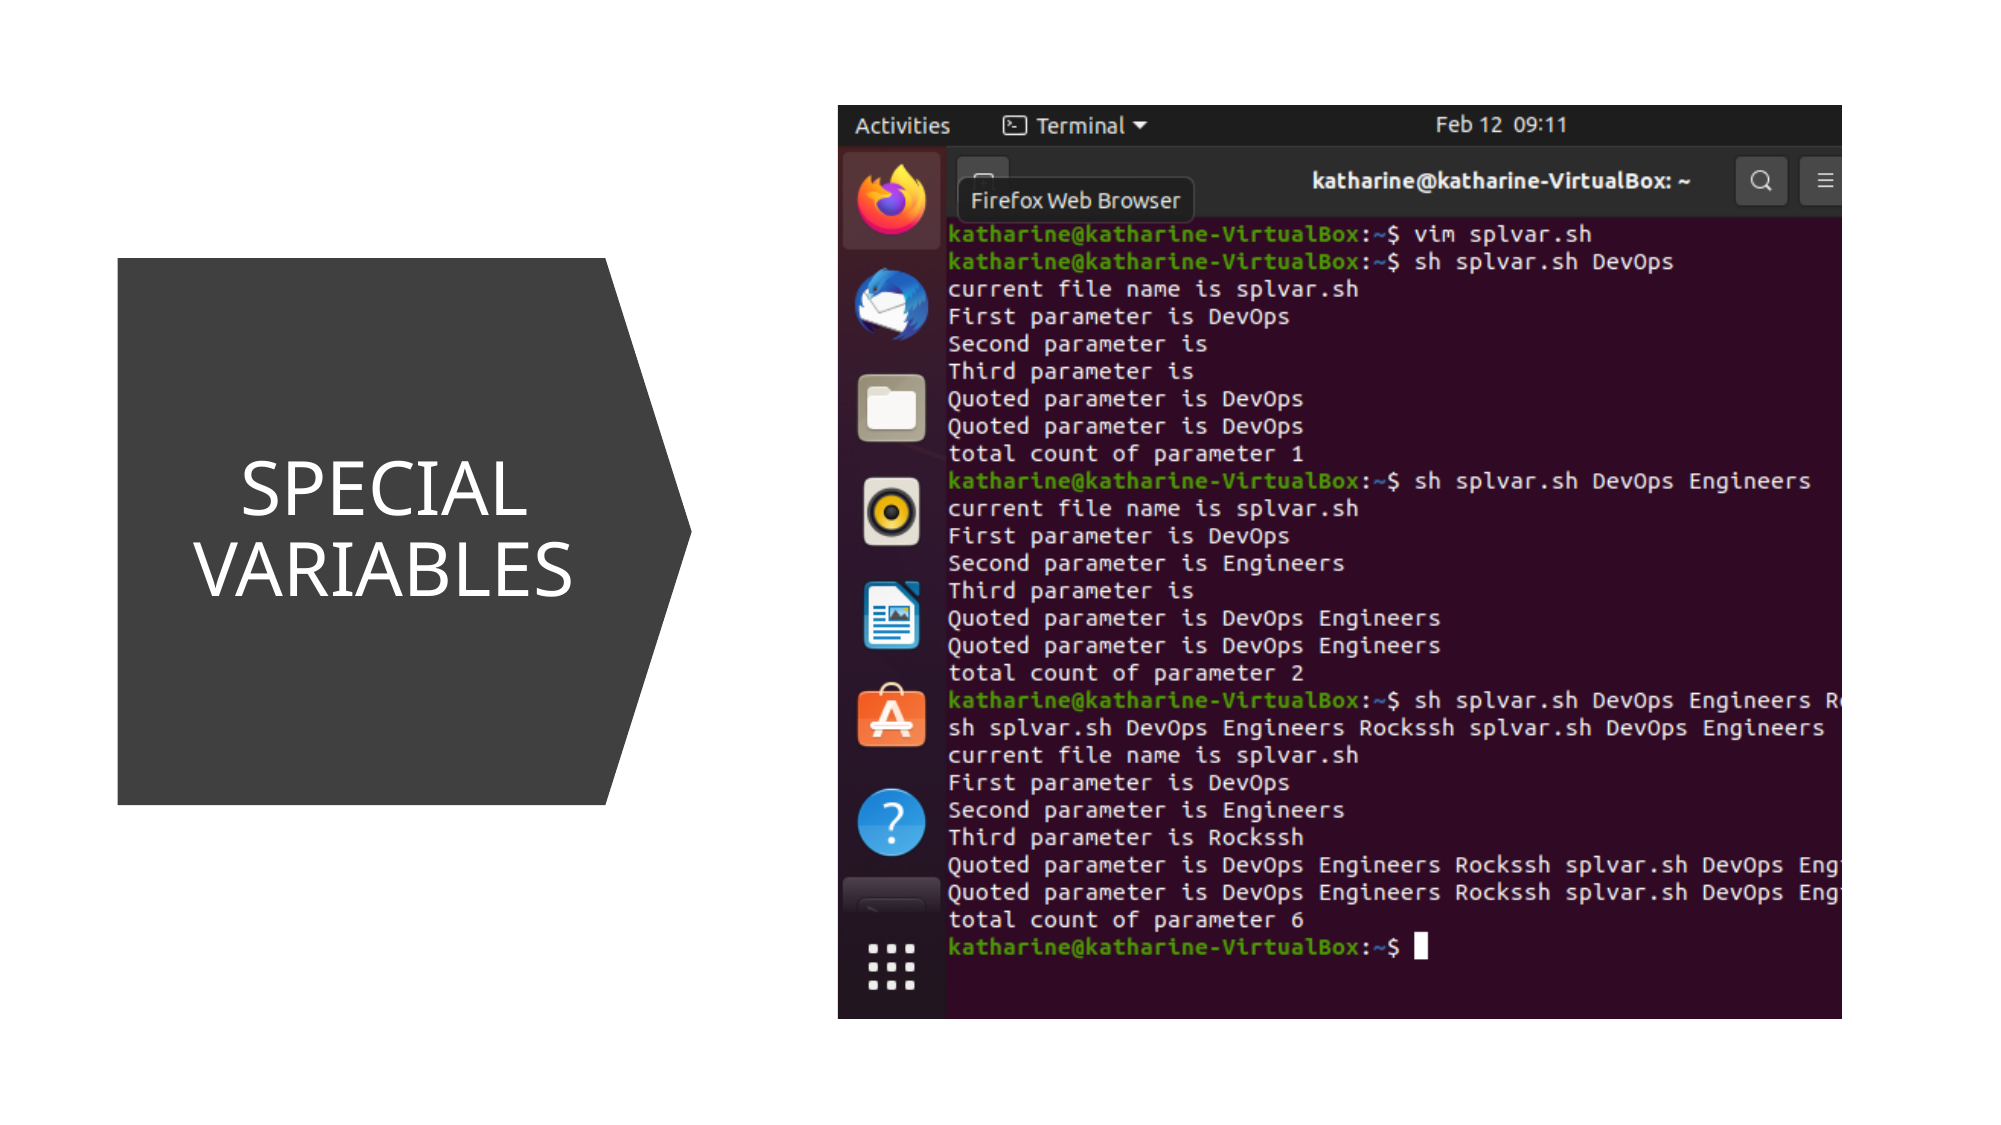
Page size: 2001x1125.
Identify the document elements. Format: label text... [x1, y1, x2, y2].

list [837, 105, 1842, 1020]
title SPECIAL VARIABLES [168, 322, 601, 741]
text_box [116, 257, 693, 807]
